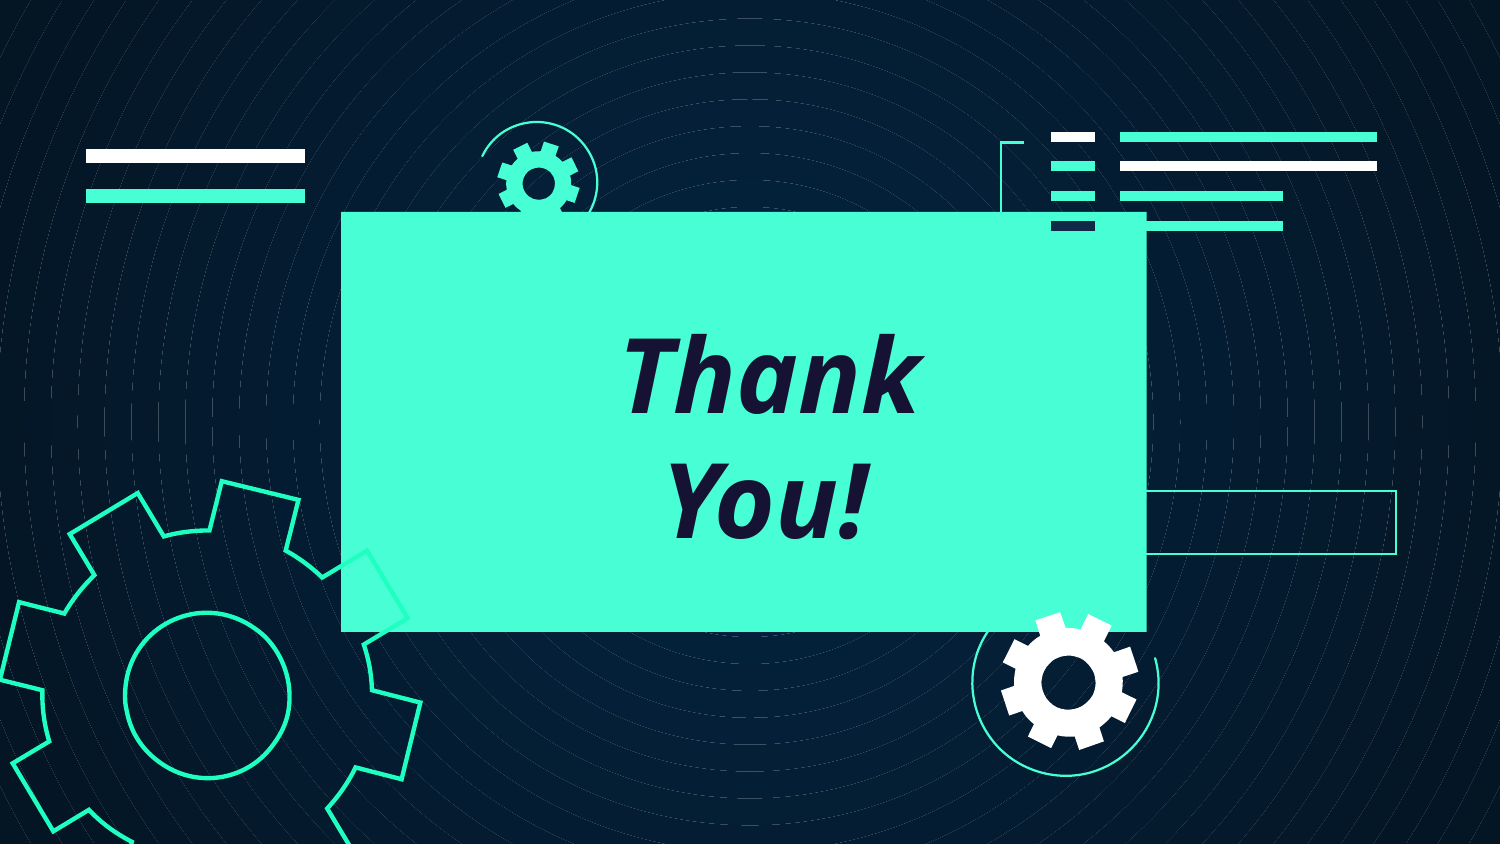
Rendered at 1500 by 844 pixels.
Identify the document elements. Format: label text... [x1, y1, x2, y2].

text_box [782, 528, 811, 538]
text_box [1050, 161, 1095, 172]
text_box [1120, 191, 1283, 201]
text_box [1000, 612, 1139, 751]
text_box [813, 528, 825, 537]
text_box [1050, 131, 1095, 142]
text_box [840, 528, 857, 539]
text_box [1120, 131, 1378, 142]
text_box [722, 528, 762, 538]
text_box [85, 149, 305, 163]
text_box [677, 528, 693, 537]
text_box [1050, 221, 1095, 231]
text_box [1120, 221, 1283, 231]
text_box [85, 189, 305, 203]
text_box [497, 141, 580, 224]
text_box [1050, 191, 1095, 201]
subtitle Thank You! [457, 294, 1025, 528]
text_box [1120, 161, 1378, 172]
